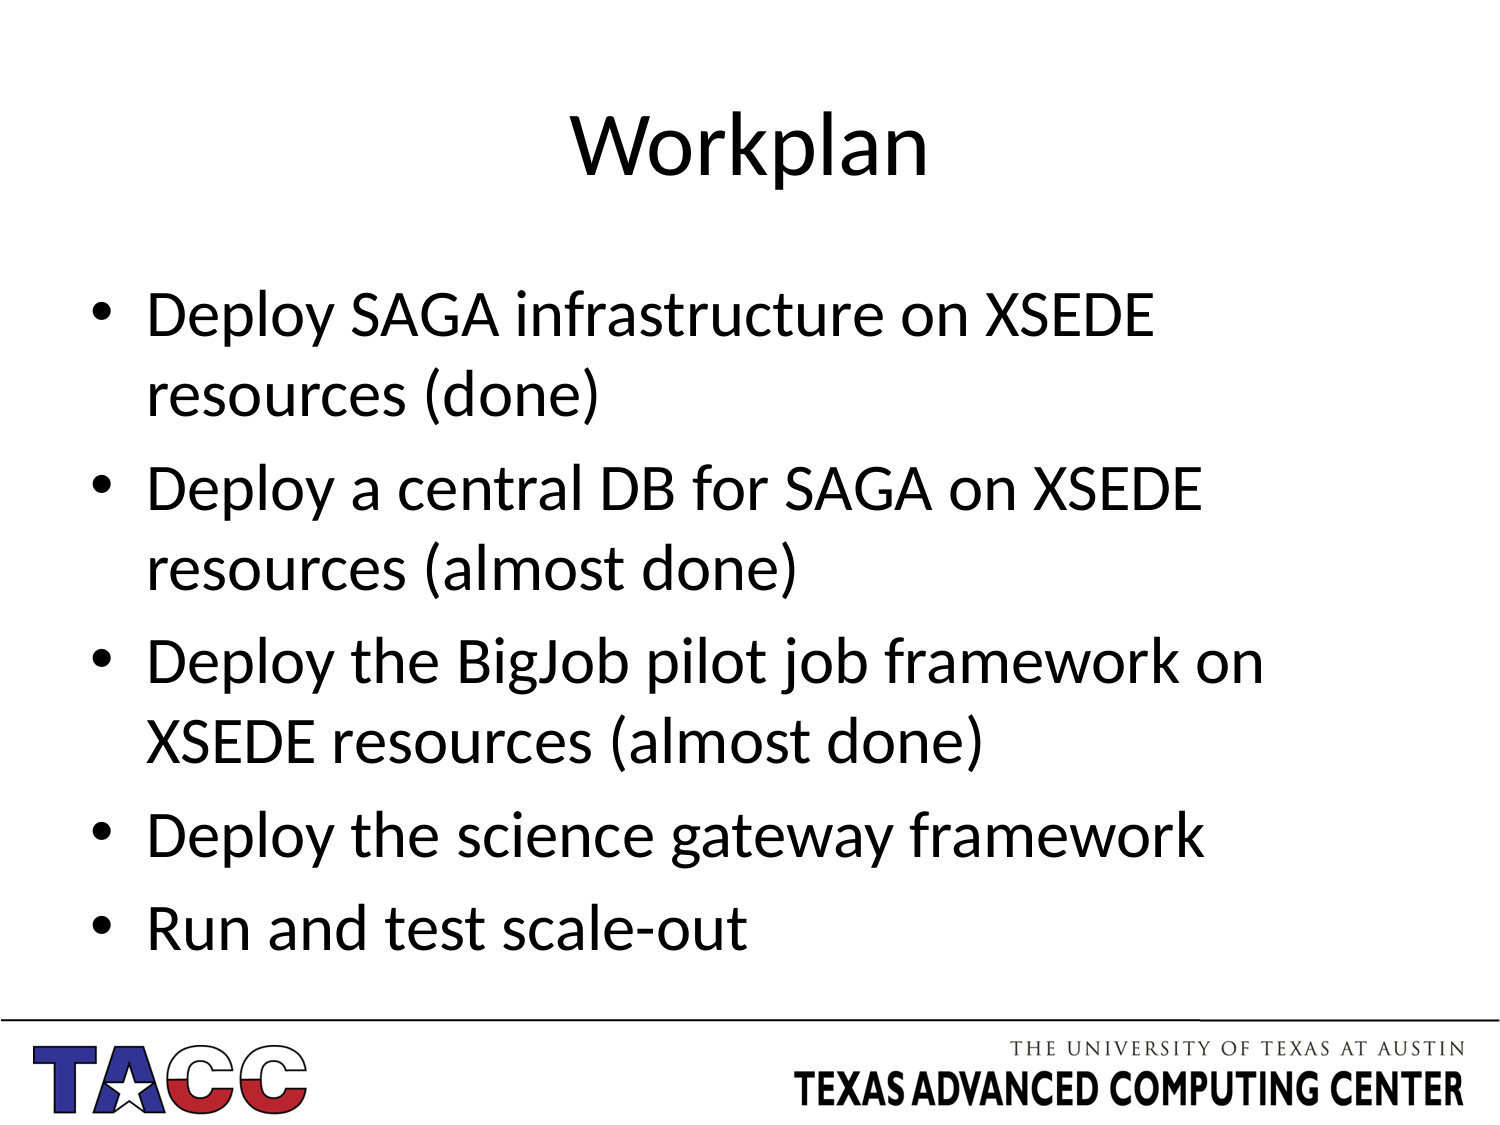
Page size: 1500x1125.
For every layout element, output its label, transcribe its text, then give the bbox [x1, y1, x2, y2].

picture [0, 1018, 1500, 1125]
list Deploy SAGA infrastructure on XSEDE resources (done) Deploy a central DB for SAGA on XSEDE resources (almost done) Deploy the BigJob pilot job framework on XSEDE resources (almost done) Deploy the science gateway framework Run and test scale-out [75, 262, 1425, 1005]
title Workplan [75, 45, 1425, 233]
